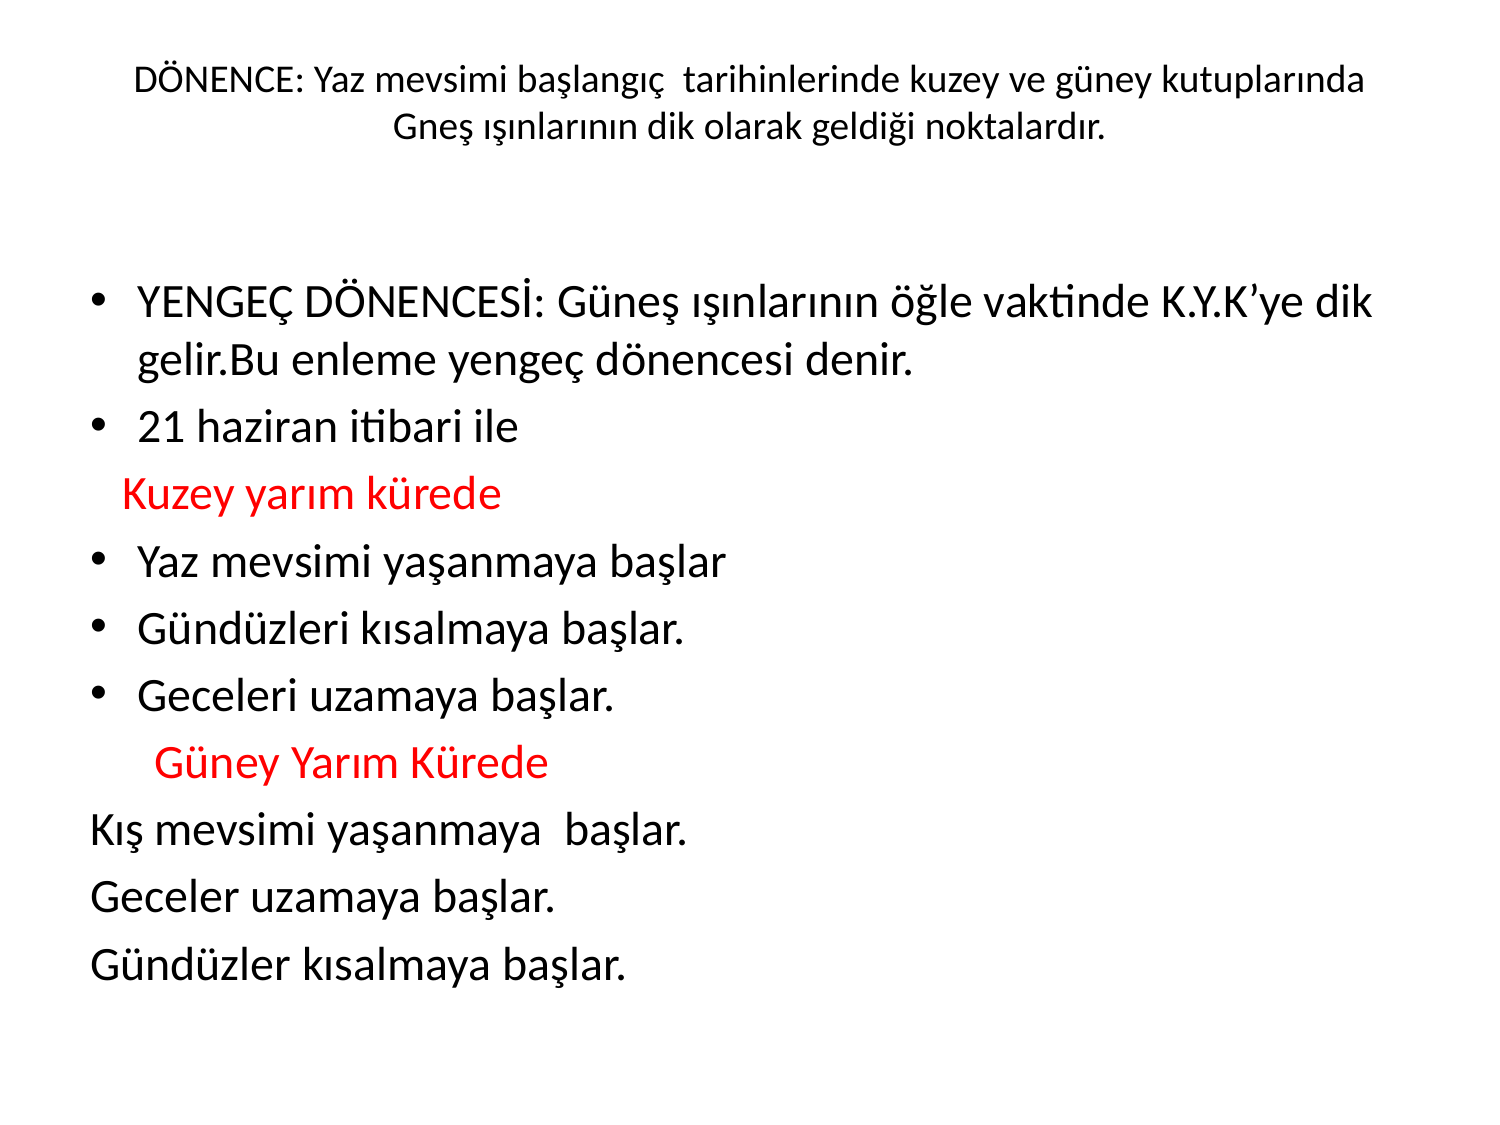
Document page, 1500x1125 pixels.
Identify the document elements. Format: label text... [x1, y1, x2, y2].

list YENGEÇ DÖNENCESİ: Güneş ışınlarının öğle vaktinde K.Y.K’ye dik gelir.Bu enleme yengeç dönencesi denir. 21 haziran itibari ile Kuzey yarım kürede Yaz mevsimi yaşanmaya başlar Gündüzleri kısalmaya başlar. Geceleri uzamaya başlar. Güney Yarım Kürede Kış mevsimi yaşanmaya başlar. Geceler uzamaya başlar. Gündüzler kısalmaya başlar. [75, 262, 1425, 1005]
title DÖNENCE: Yaz mevsimi başlangıç tarihinlerinde kuzey ve güney kutuplarında Gneş ışınlarının dik olarak geldiği noktalardır. [75, 45, 1425, 233]
